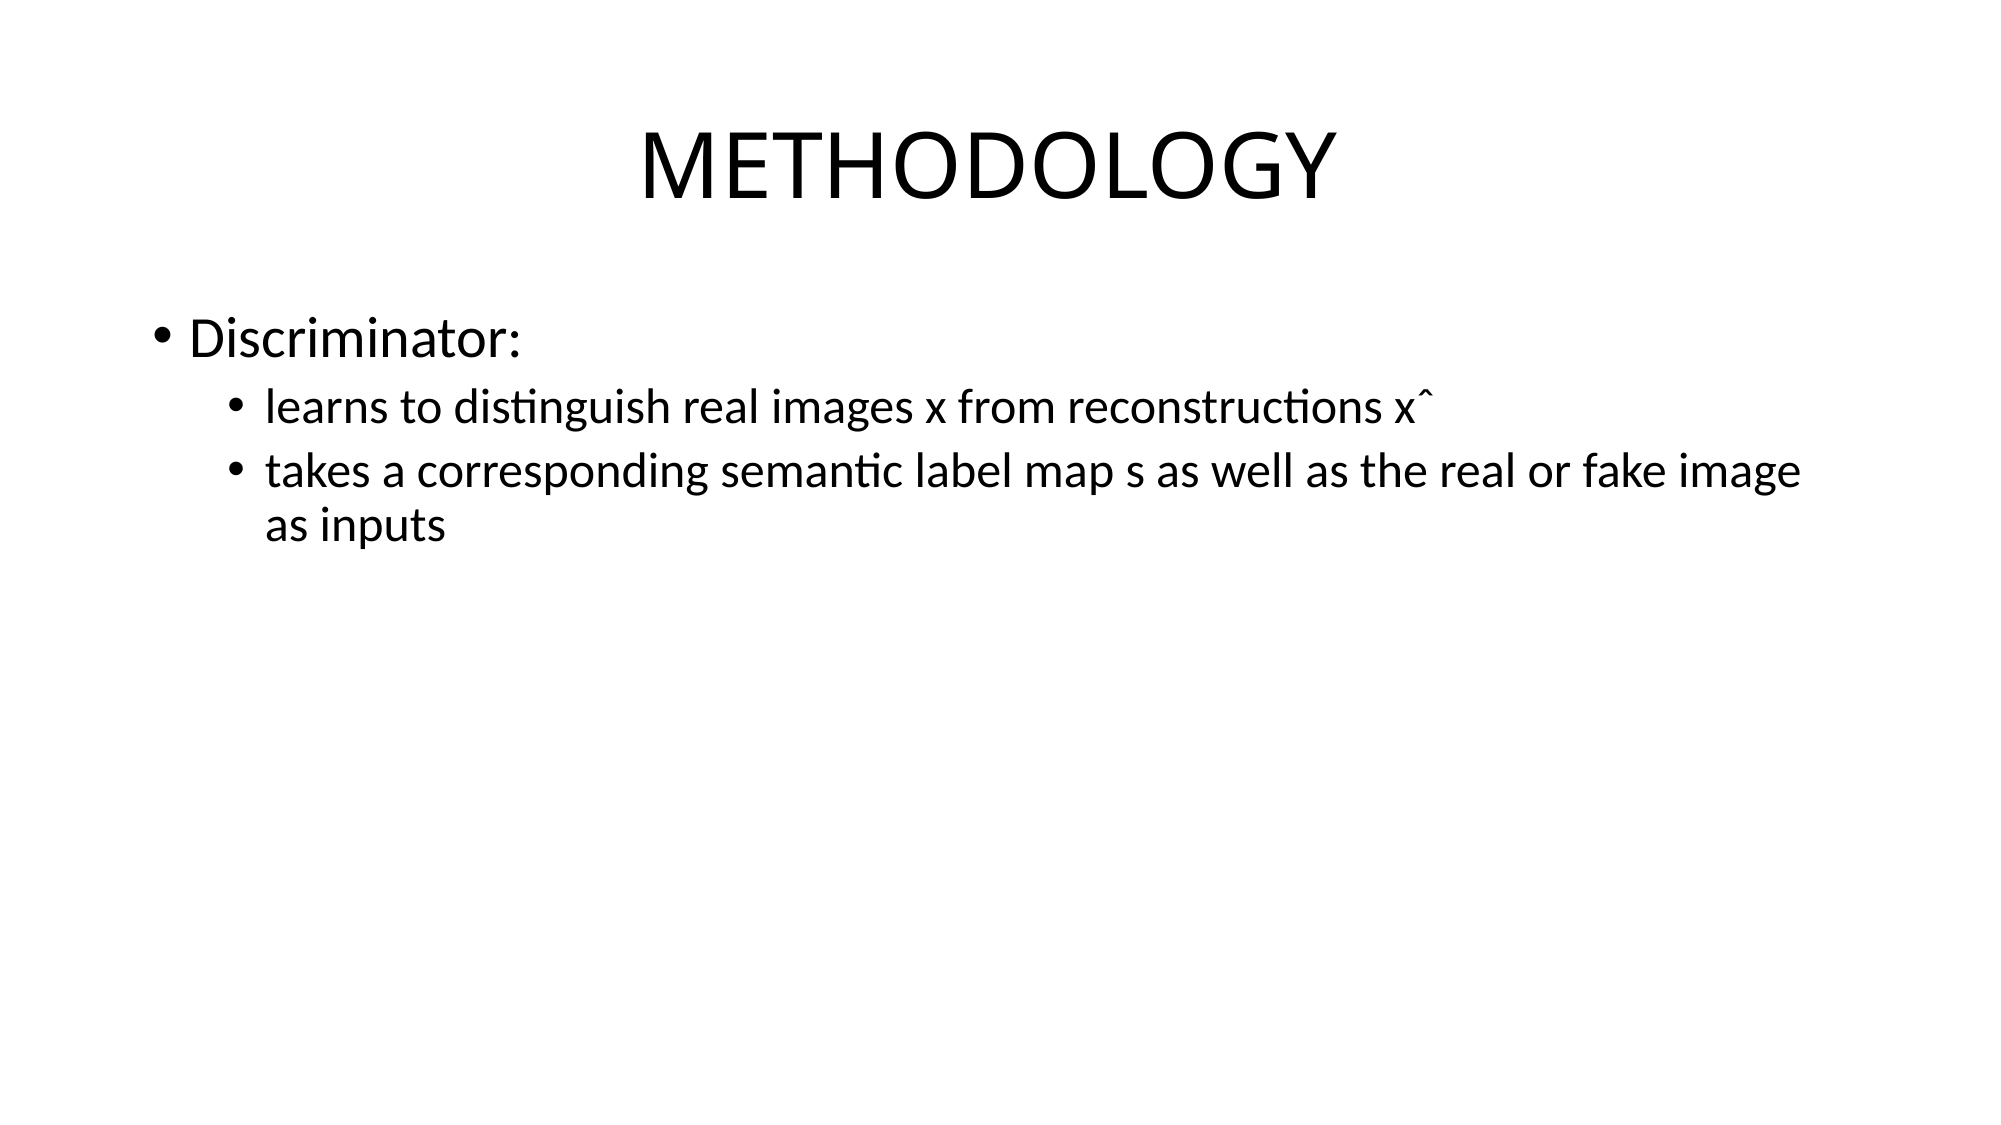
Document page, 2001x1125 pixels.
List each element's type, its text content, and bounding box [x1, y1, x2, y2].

title METHODOLOGY [137, 59, 1863, 278]
list Discriminator: learns to distinguish real images x from reconstructions xˆ takes a corresponding semantic label map s as well as the real or fake image as inputs [137, 299, 1863, 1014]
